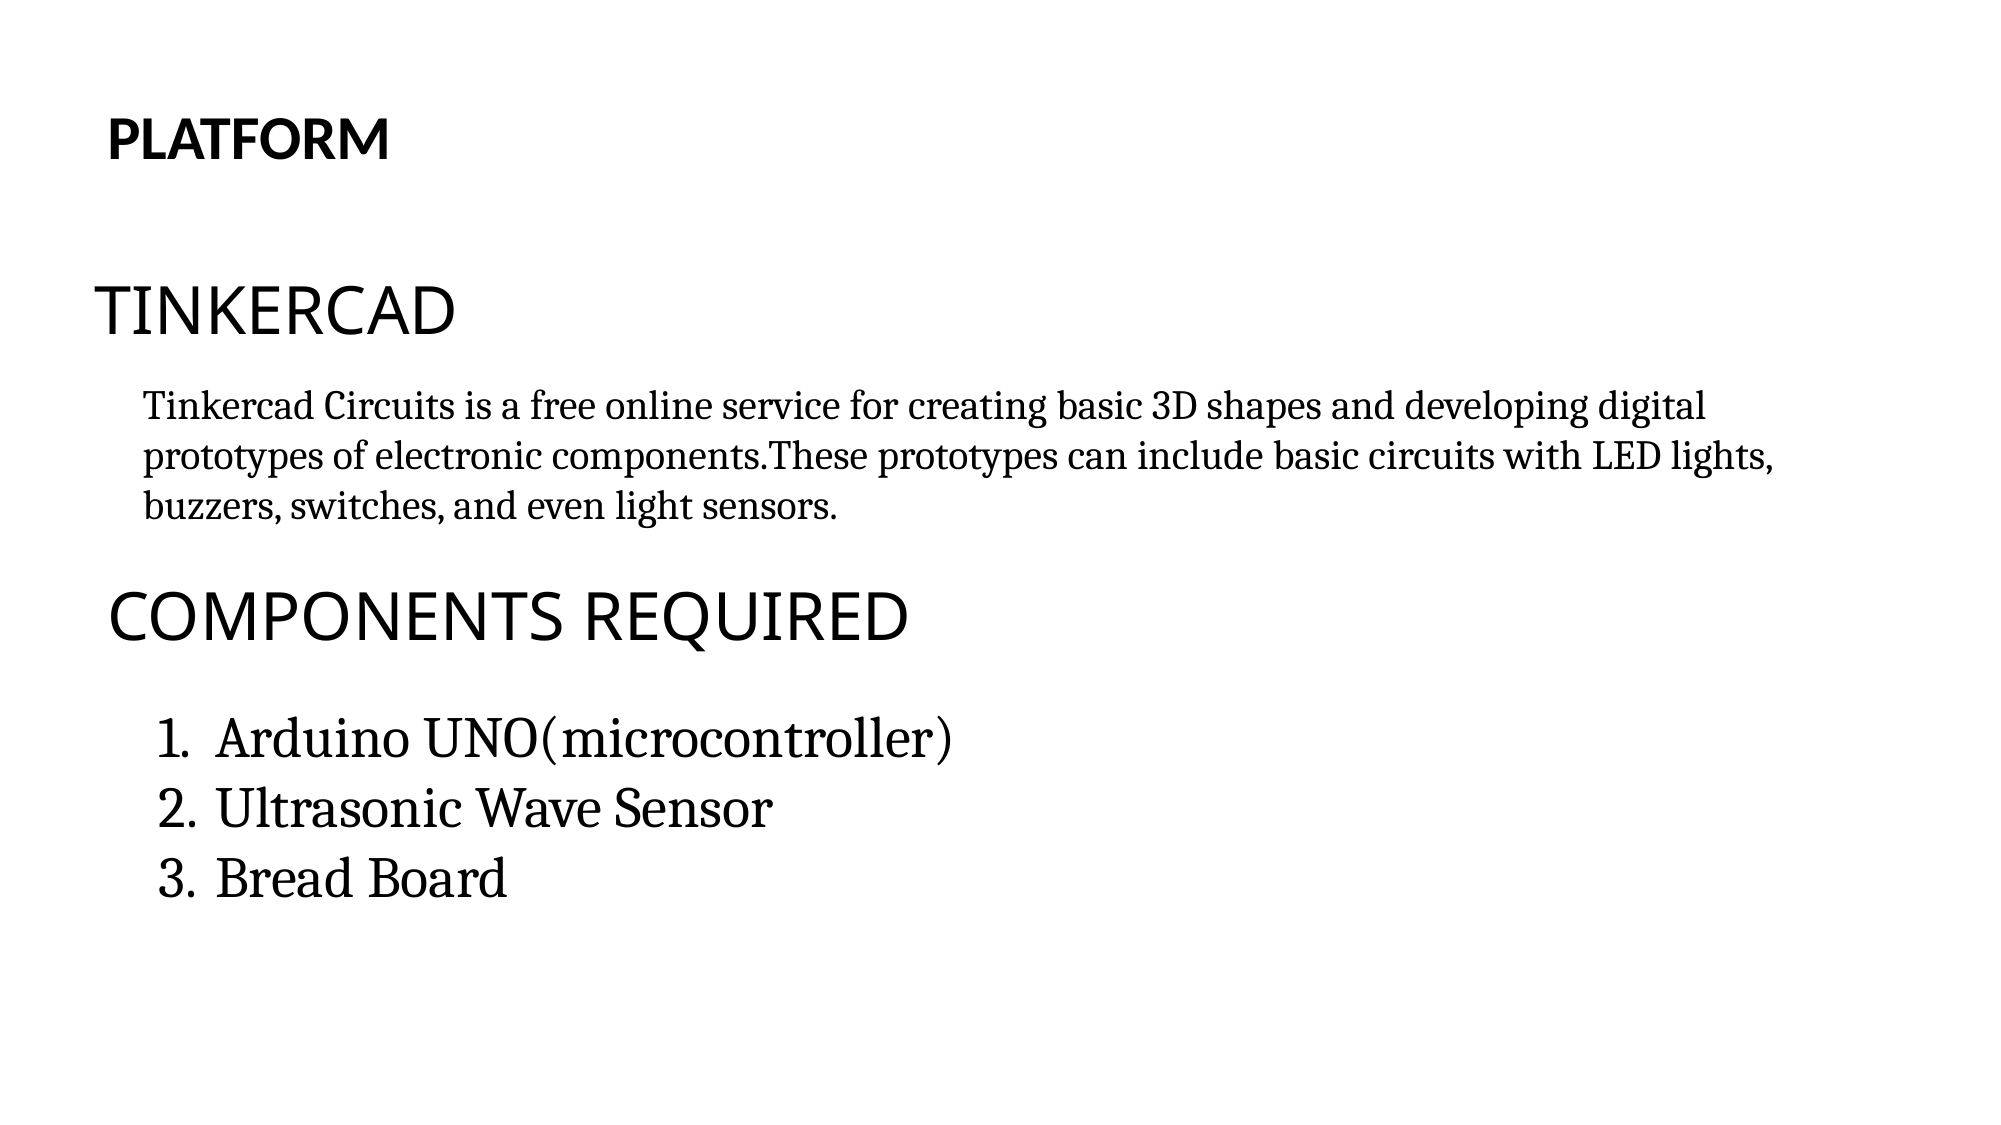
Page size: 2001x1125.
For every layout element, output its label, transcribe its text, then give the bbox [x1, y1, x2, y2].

text_box PLATFORM [92, 90, 750, 180]
text_box Tinkercad Circuits is a free online service for creating basic 3D shapes and developing digital prototypes of electronic components.These prototypes can include basic circuits with LED lights, buzzers, switches, and even light sensors. [128, 370, 1823, 536]
text_box TINKERCAD [80, 260, 1807, 355]
text_box COMPONENTS REQUIRED [92, 566, 1398, 662]
text_box Arduino UNO(microcontroller) Ultrasonic Wave Sensor Bread Board [143, 691, 2000, 987]
